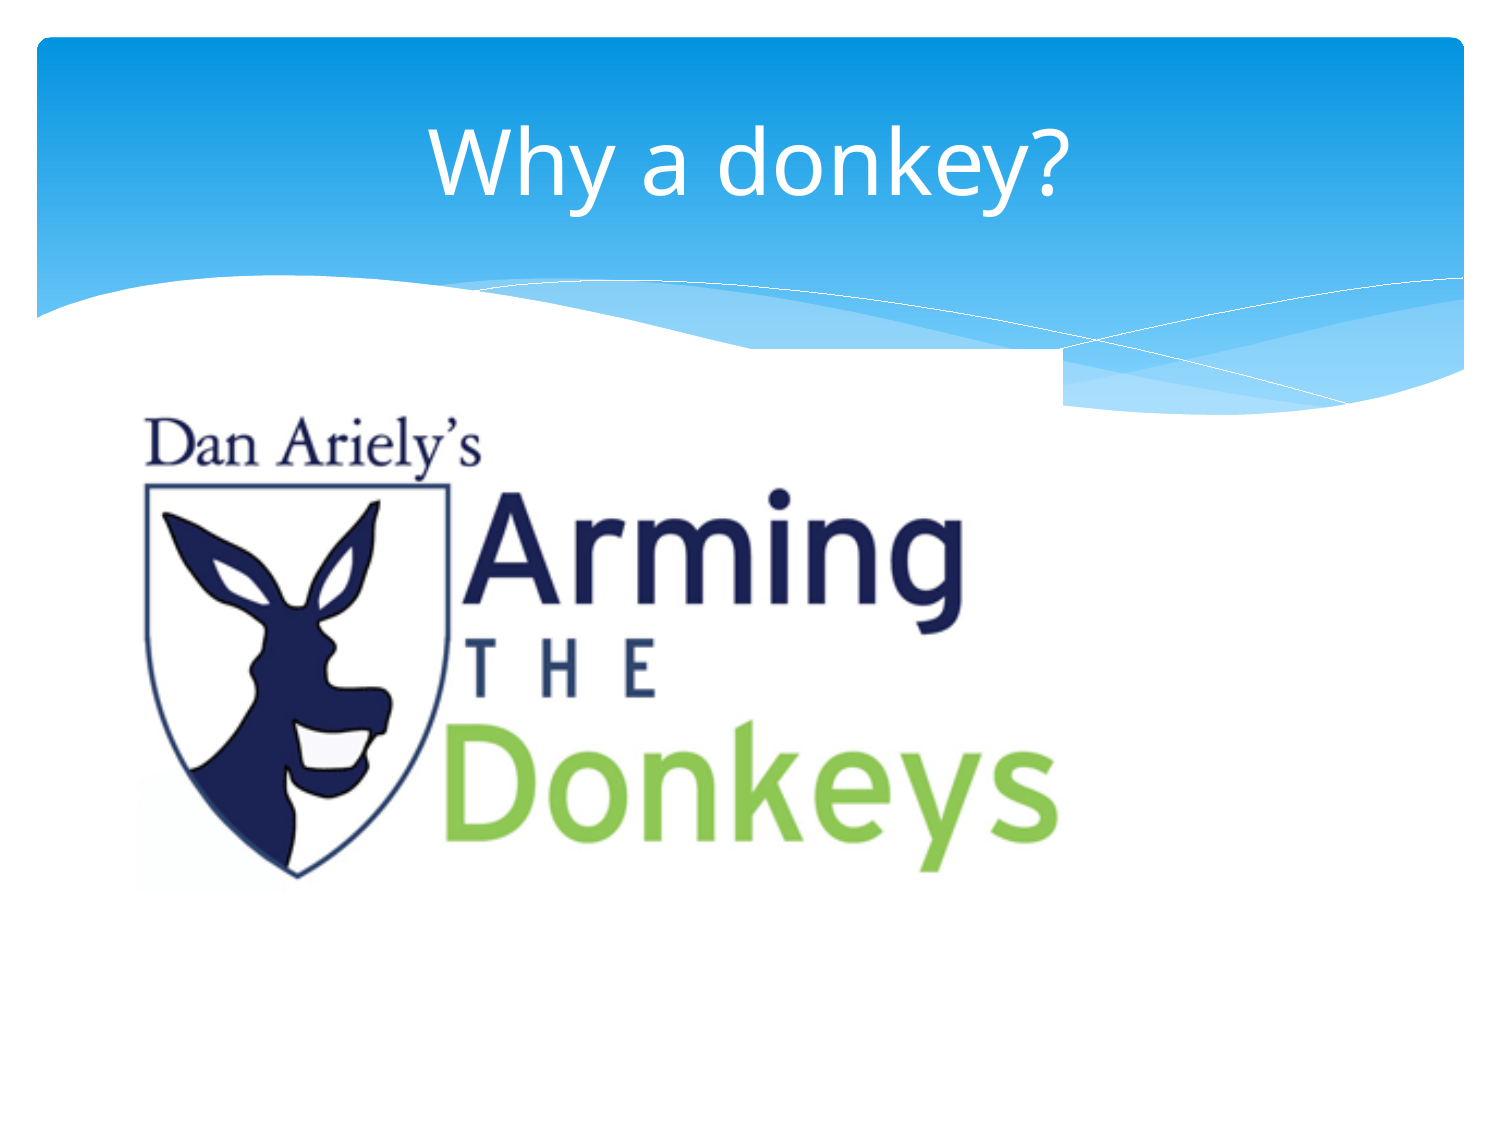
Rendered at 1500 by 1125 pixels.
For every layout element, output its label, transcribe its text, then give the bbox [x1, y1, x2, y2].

picture [137, 349, 1063, 1056]
title Why a donkey? [75, 55, 1425, 261]
